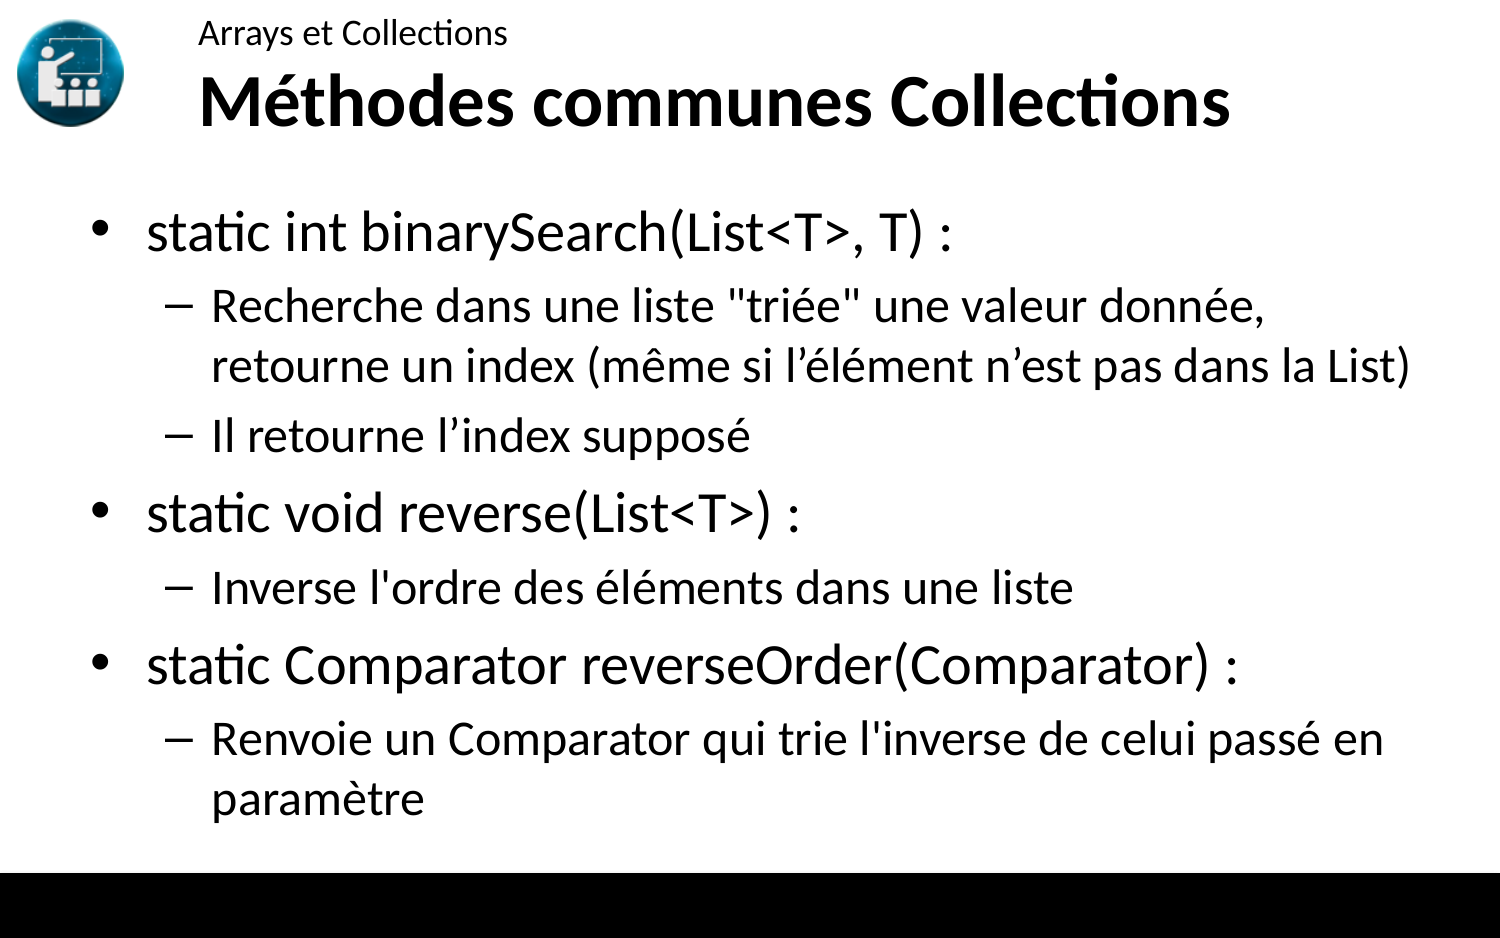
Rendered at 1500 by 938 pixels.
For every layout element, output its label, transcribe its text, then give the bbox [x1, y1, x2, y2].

picture [49, 37, 102, 75]
picture [17, 19, 125, 127]
title Méthodes communes Collections [183, 56, 1459, 138]
text_box [419, 28, 450, 90]
list Arrays et Collections [183, 0, 1459, 56]
list static int binarySearch(List<T>, T) : Recherche dans une liste "triée" une valeur donnée, retourne un index (même si l’élément n’est pas dans la List) Il retourne l’index supposé static void reverse(List<T>) : Inverse l'ordre des éléments dans une liste static Comparator reverseOrder(Comparator) : Renvoie un Comparator qui trie l'inverse de celui passé en paramètre [75, 185, 1459, 880]
picture [39, 46, 101, 107]
